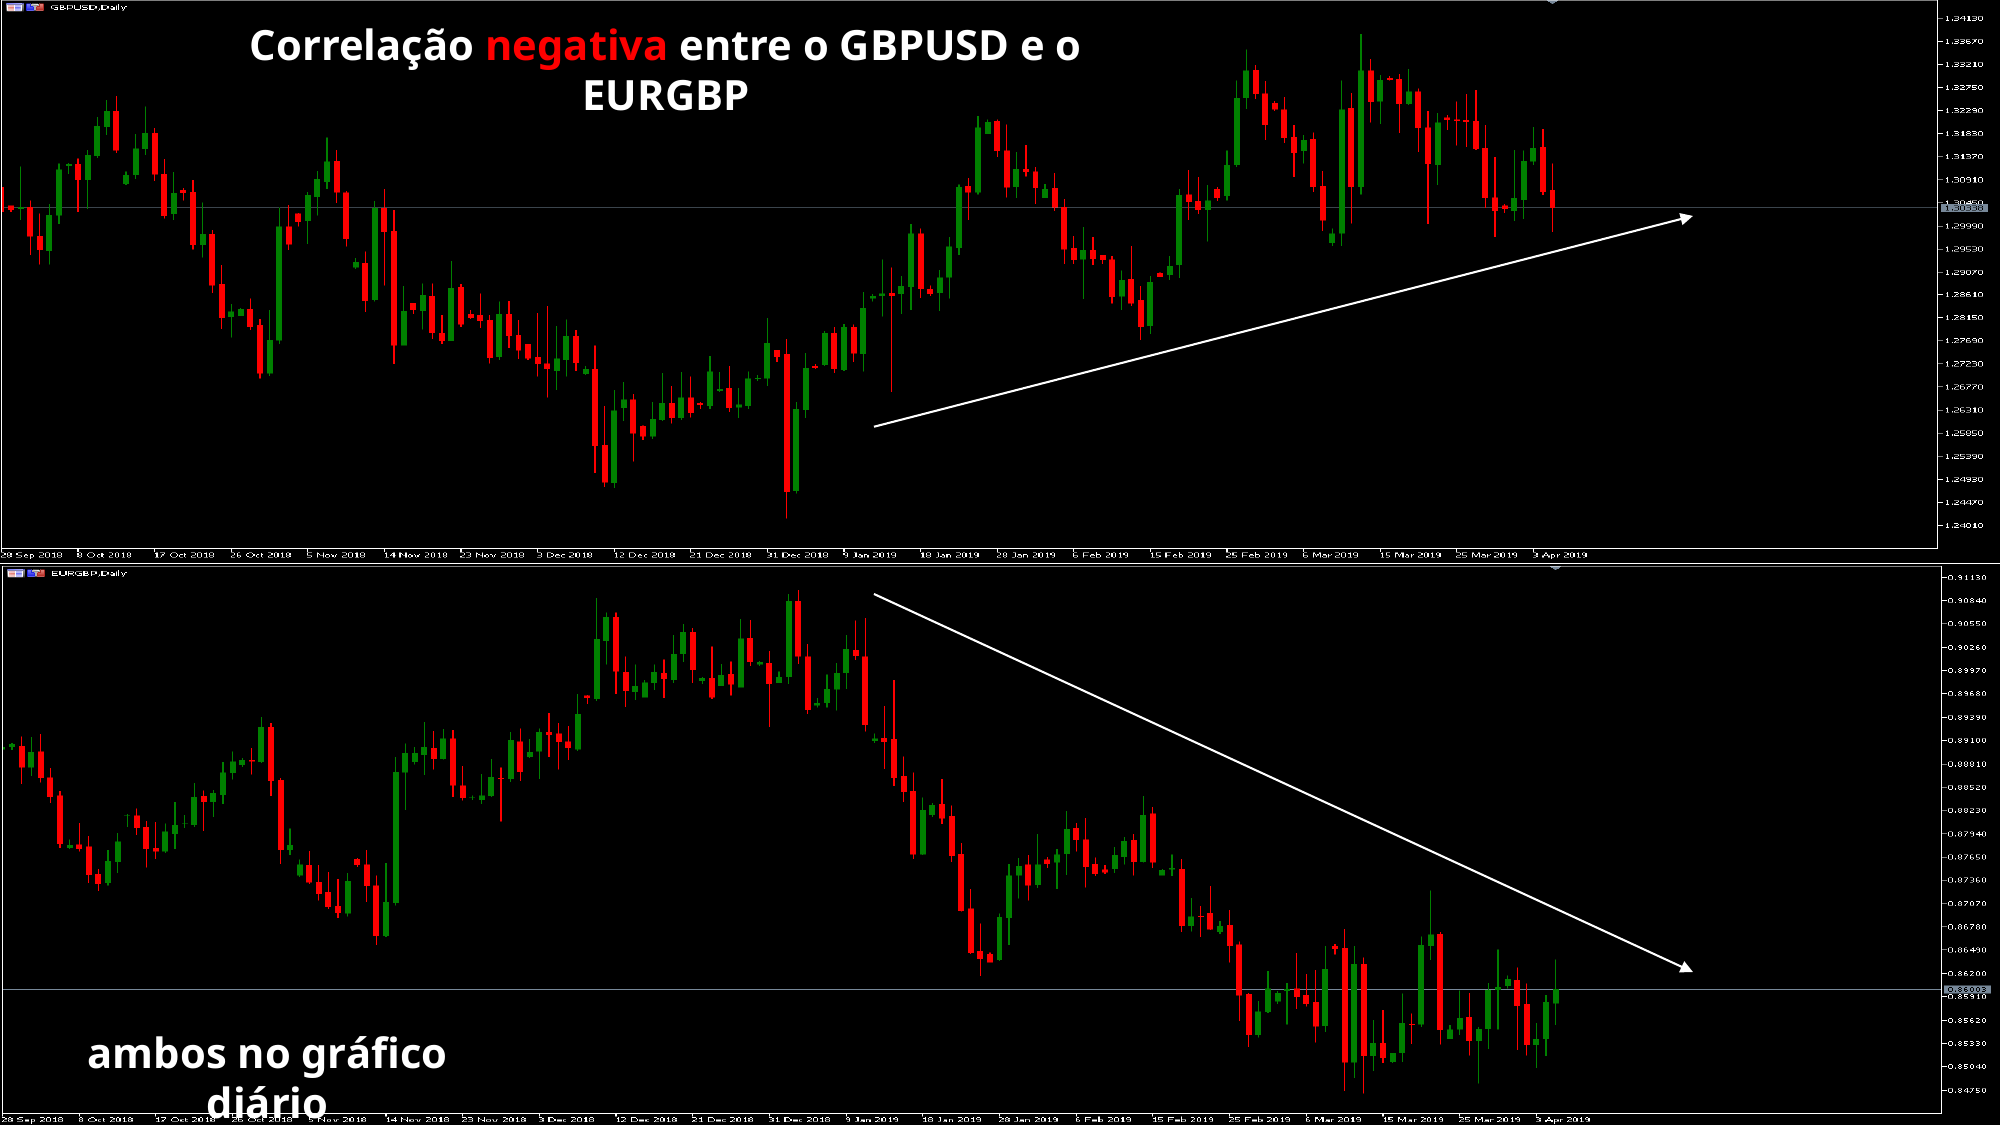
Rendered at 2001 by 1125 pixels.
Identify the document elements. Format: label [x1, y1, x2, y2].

picture [0, 0, 2000, 1125]
text_box [873, 215, 1693, 427]
text_box [873, 593, 1693, 972]
